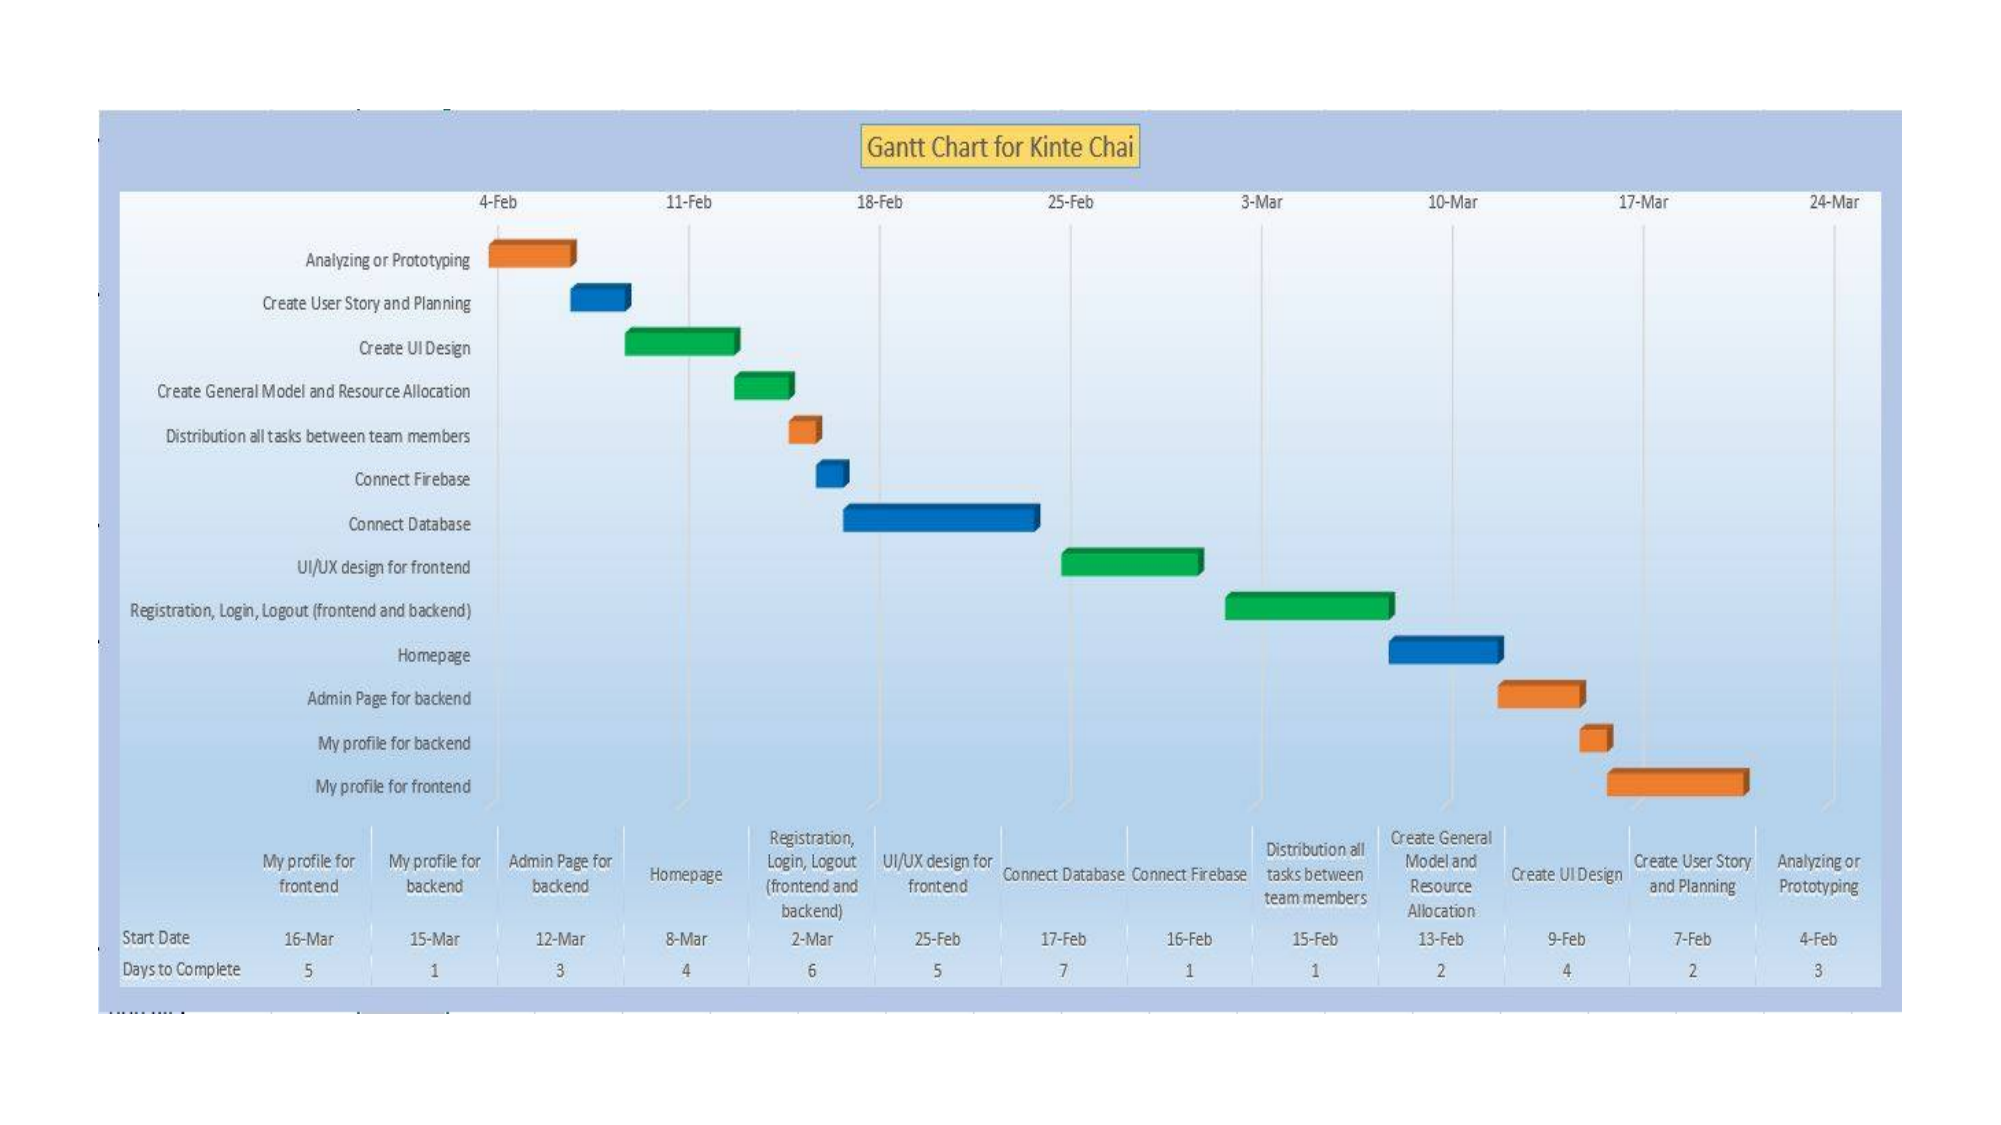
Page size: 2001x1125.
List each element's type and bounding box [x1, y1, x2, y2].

list [98, 109, 1902, 1014]
